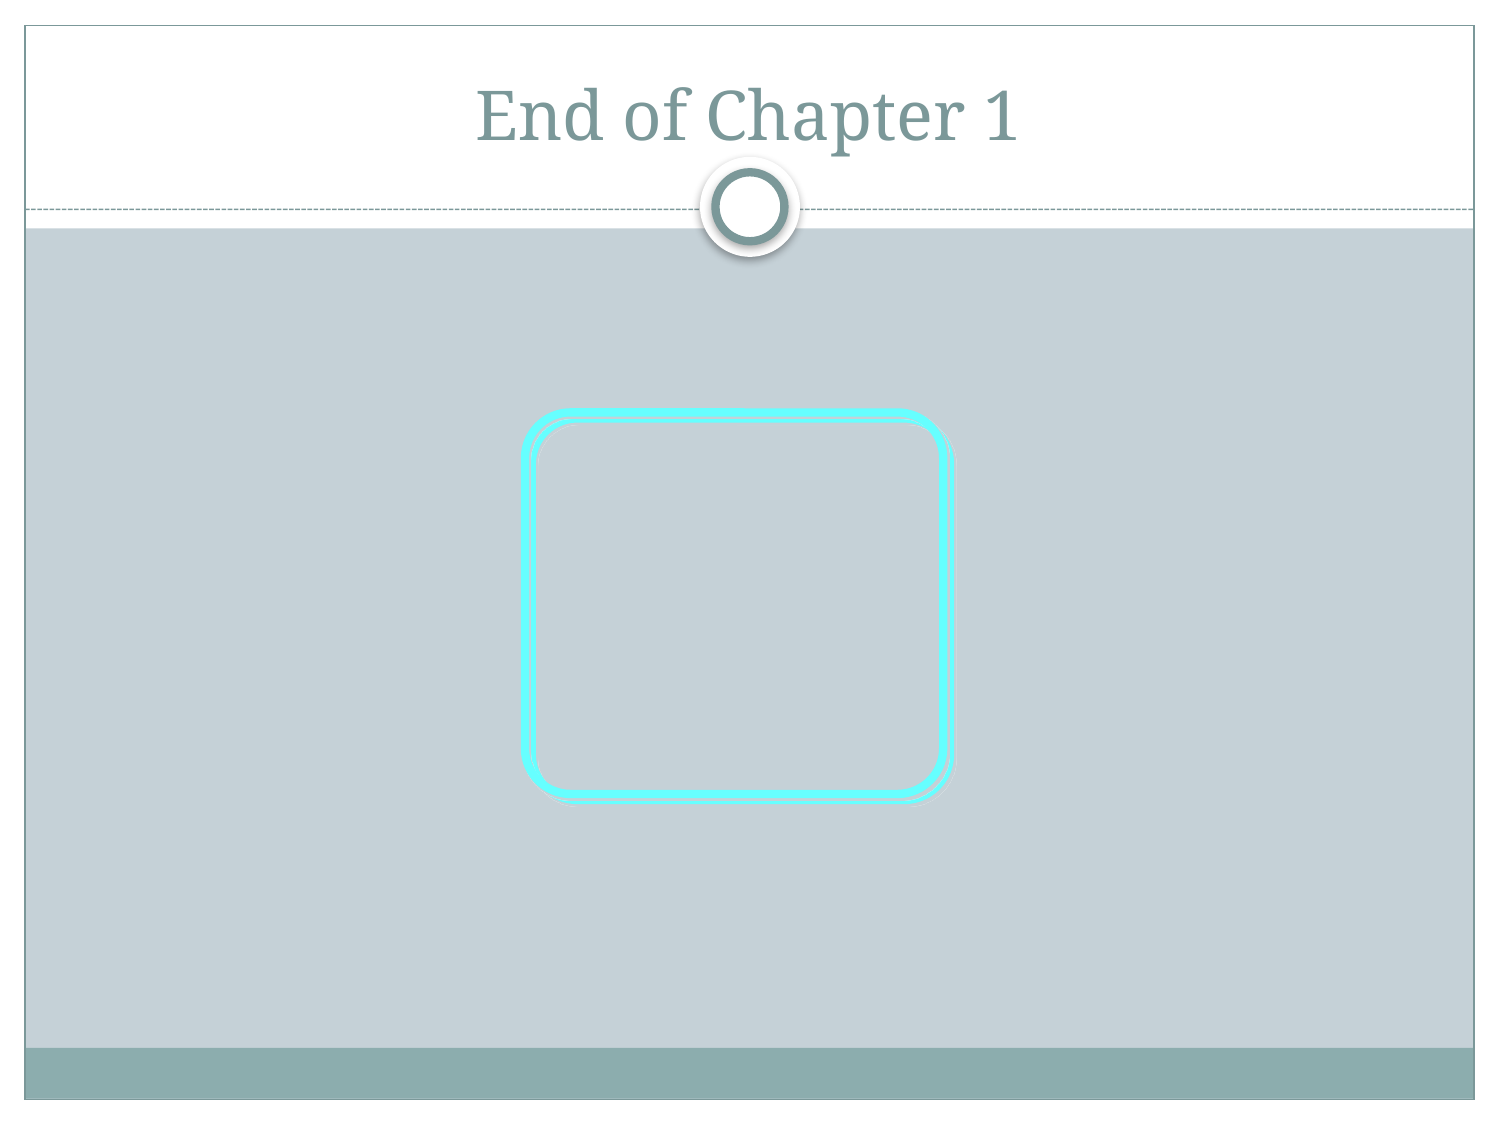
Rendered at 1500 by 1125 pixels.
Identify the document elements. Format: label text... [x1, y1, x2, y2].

title End of Chapter 1 [49, 37, 1450, 162]
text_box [524, 412, 951, 801]
